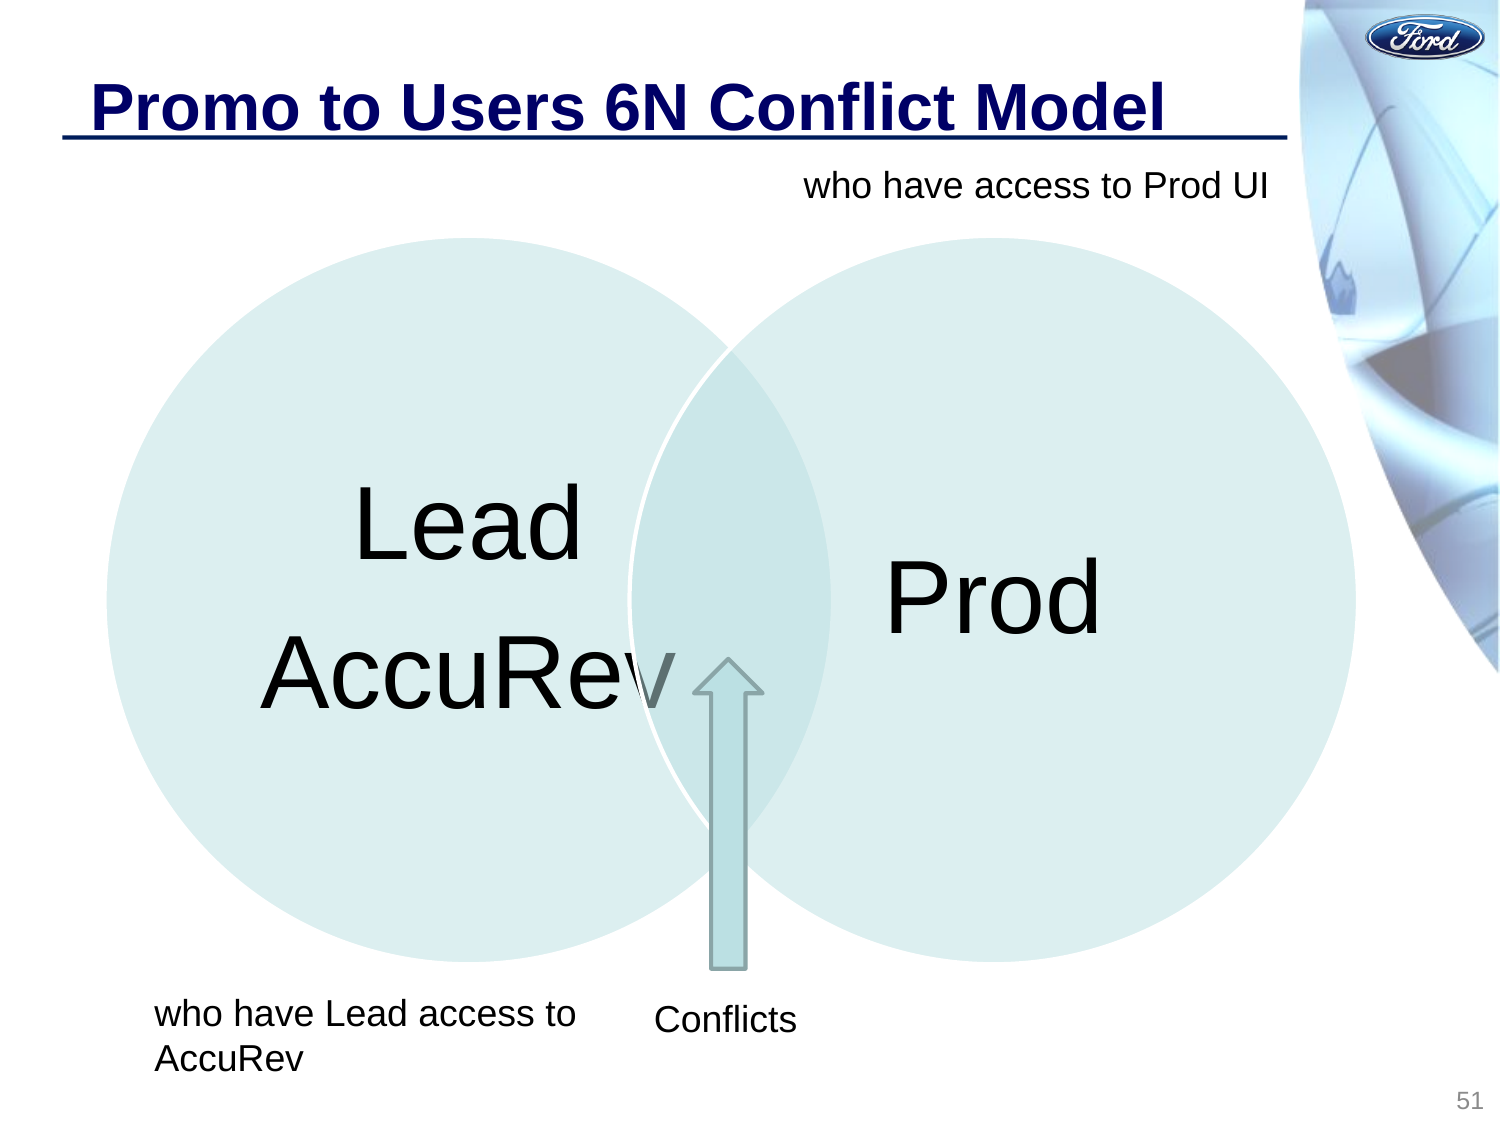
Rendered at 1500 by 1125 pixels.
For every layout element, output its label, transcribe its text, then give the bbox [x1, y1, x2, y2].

picture [1350, 0, 1500, 75]
text_box Conflicts [732, 996, 816, 1048]
text_box FEDEBOM IT Team (list from Jonah) [1299, 0, 1500, 675]
title Promo to Users 6N Conflict Model [75, 45, 1275, 163]
text_box who have access to Prod UI [789, 153, 1367, 210]
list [74, 212, 1388, 988]
slide_number 51 [1149, 1074, 1500, 1125]
text_box who have Lead access to AccuRev [139, 996, 732, 1087]
